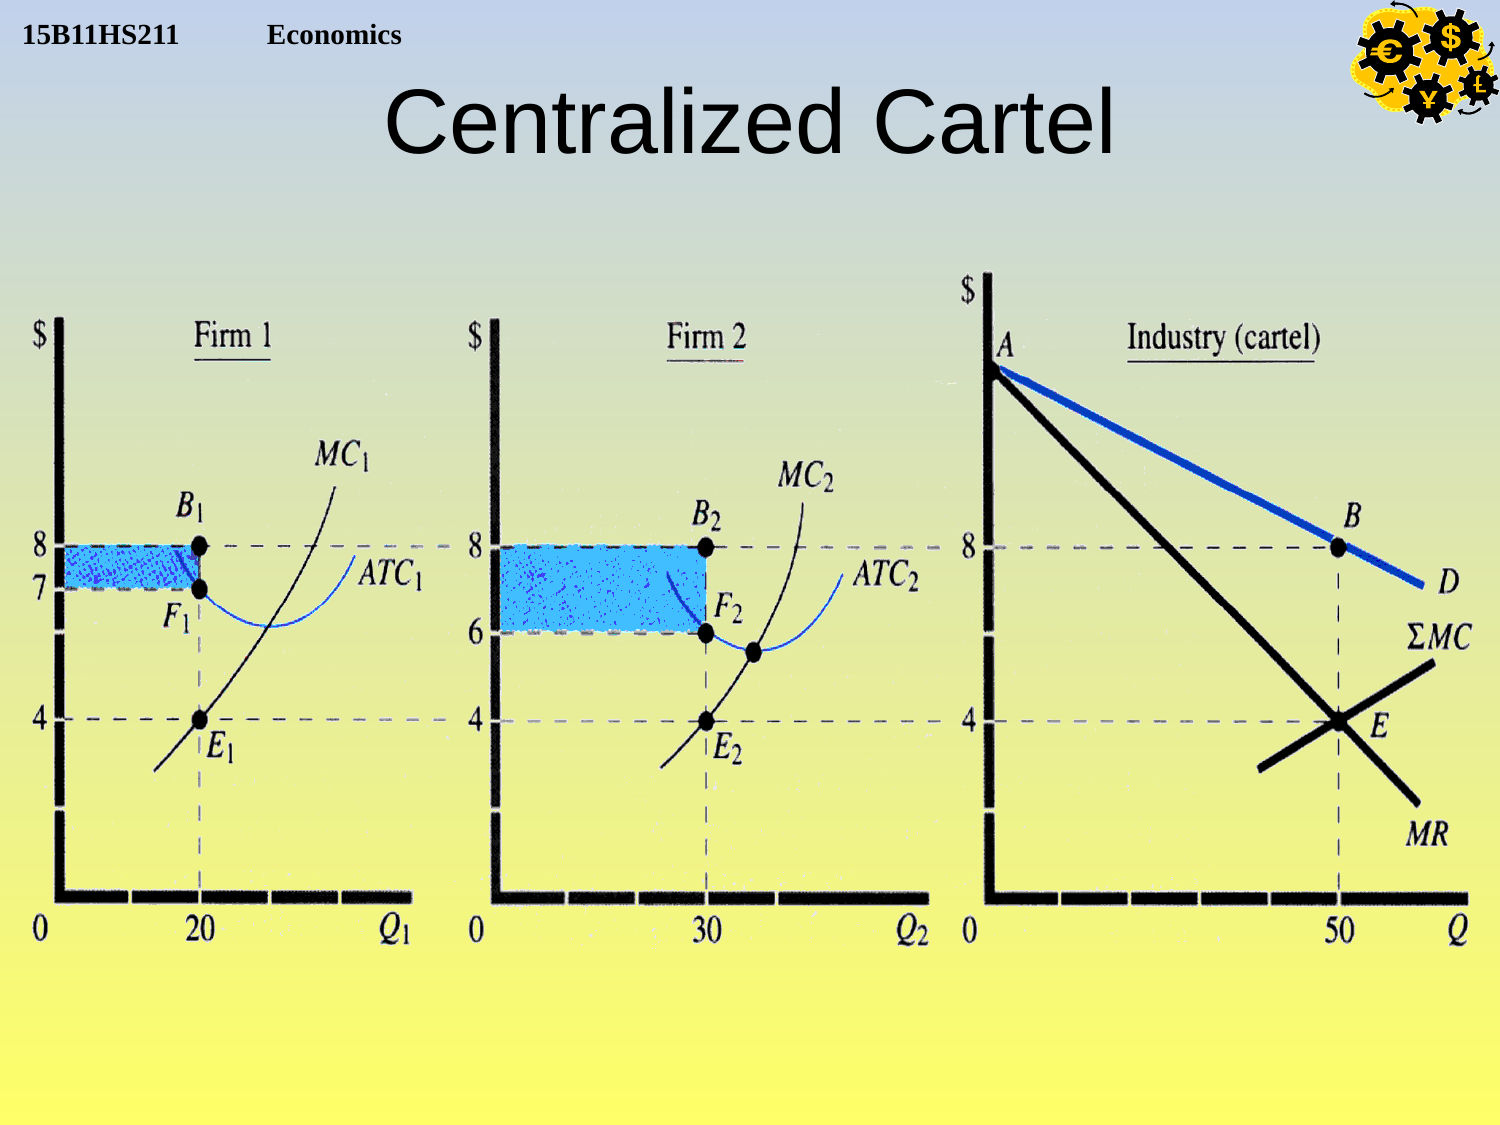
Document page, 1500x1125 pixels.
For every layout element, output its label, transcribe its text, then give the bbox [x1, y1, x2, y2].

title Centralized Cartel [94, 50, 1407, 184]
picture [24, 262, 1476, 951]
